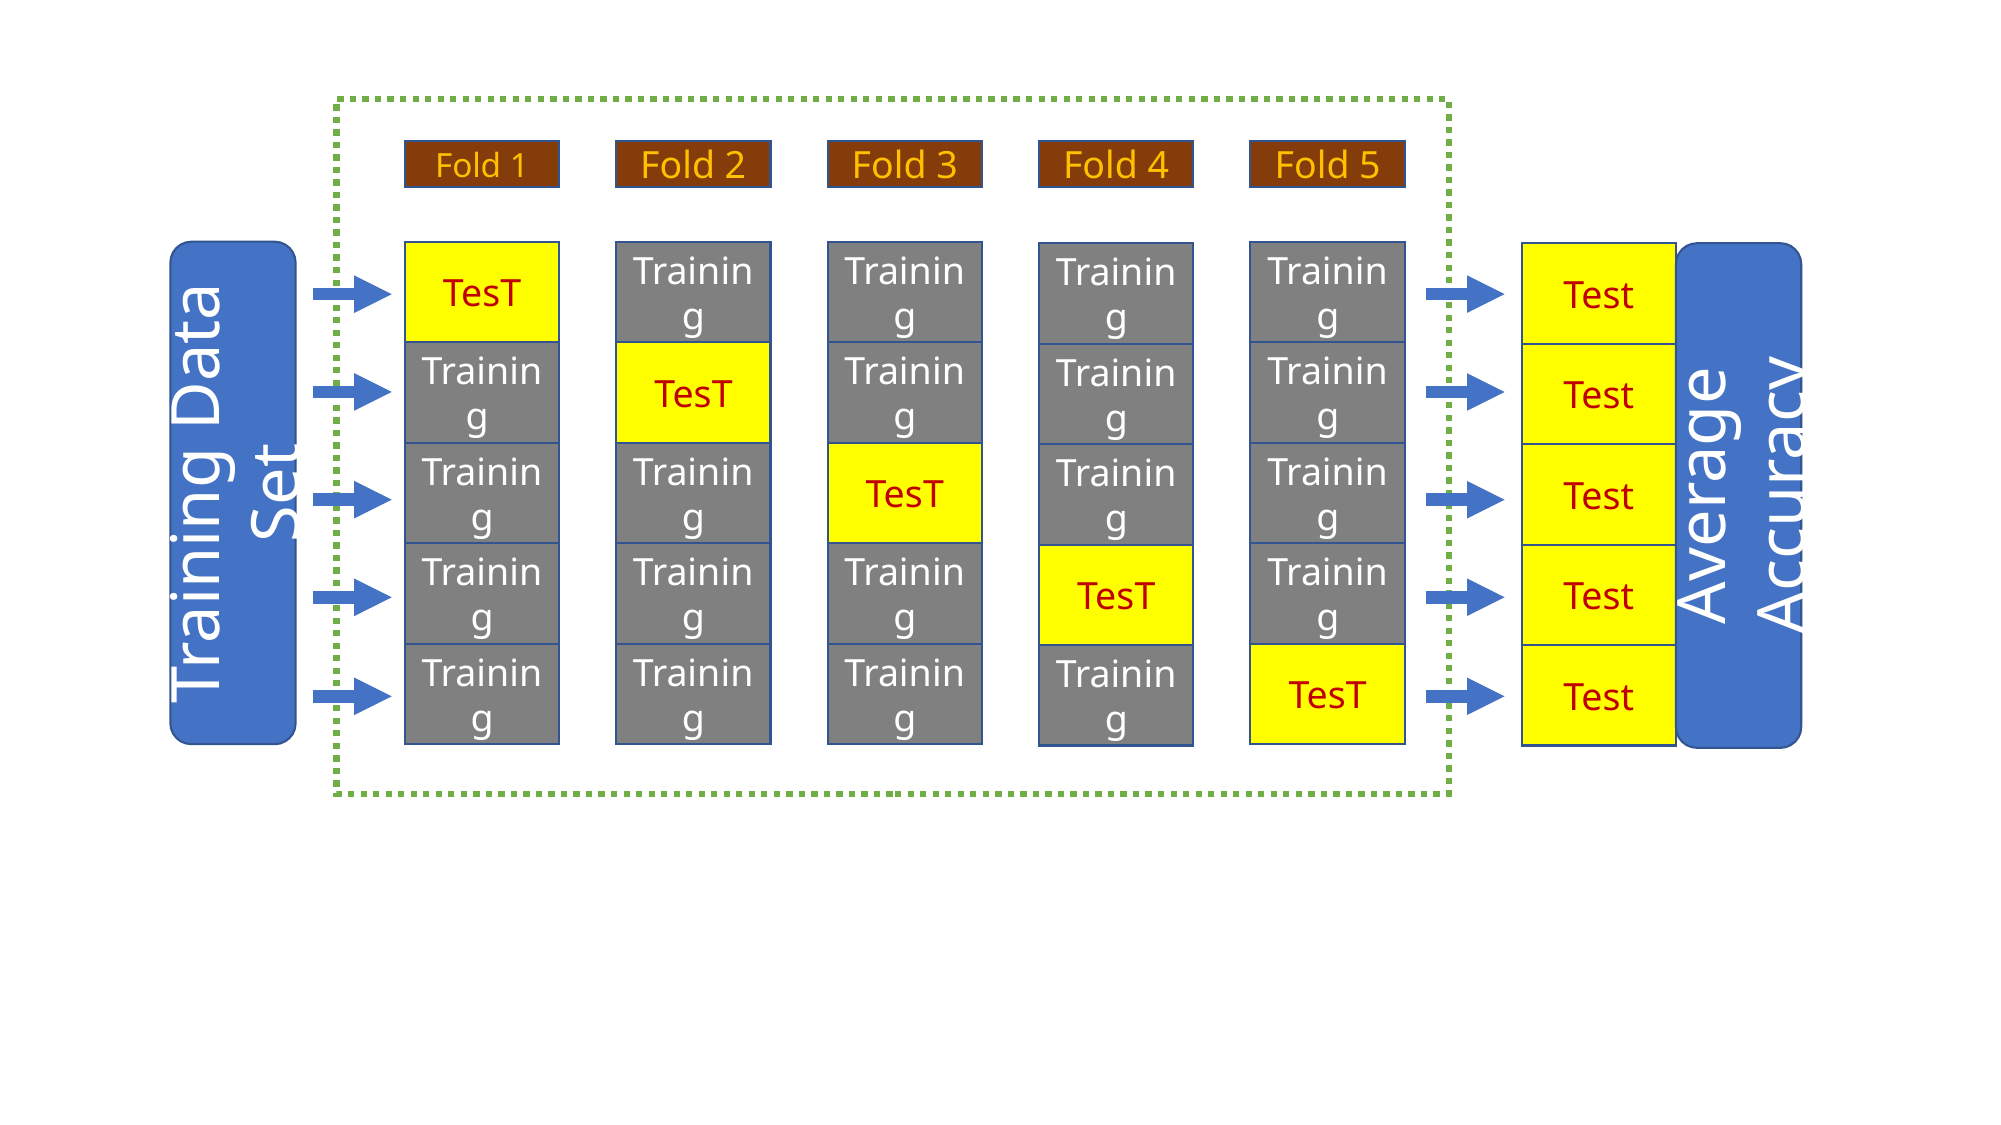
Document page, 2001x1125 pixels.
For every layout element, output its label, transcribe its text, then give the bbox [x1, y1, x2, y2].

text_box Training [404, 444, 560, 544]
text_box Fold 2 [615, 140, 772, 188]
text_box Test [1521, 345, 1674, 445]
text_box Training [404, 645, 560, 745]
text_box Test [1521, 445, 1674, 546]
text_box Training [404, 544, 560, 645]
text_box Training [615, 544, 772, 645]
text_box Training [1249, 343, 1406, 444]
text_box Training [615, 444, 772, 544]
text_box Training [615, 241, 772, 343]
text_box Fold 5 [1249, 140, 1406, 188]
text_box Training Data Set [169, 240, 297, 746]
text_box TesT [1038, 546, 1194, 646]
text_box Training [615, 645, 772, 745]
text_box Fold 4 [1038, 140, 1194, 188]
text_box Test [1521, 242, 1677, 345]
text_box Training [827, 343, 983, 444]
text_box Training [1038, 445, 1194, 546]
text_box Training [404, 343, 560, 444]
text_box Average Accuracy [1674, 242, 1803, 749]
text_box TesT [1249, 645, 1406, 745]
text_box TesT [827, 444, 983, 544]
text_box Fold 1 [404, 140, 560, 188]
text_box Training [1249, 241, 1406, 343]
text_box Fold 3 [827, 140, 983, 188]
text_box Training [1038, 646, 1194, 747]
text_box Training [1249, 544, 1406, 645]
text_box TesT [404, 241, 560, 343]
text_box Training [827, 645, 983, 745]
text_box TesT [615, 343, 772, 444]
text_box Training [1038, 242, 1194, 345]
text_box Training [1038, 345, 1194, 445]
text_box Training [1249, 444, 1406, 544]
text_box Training [827, 544, 983, 645]
text_box [335, 98, 1450, 795]
text_box Test [1521, 646, 1677, 747]
text_box Test [1521, 546, 1674, 646]
text_box Training [827, 241, 983, 343]
